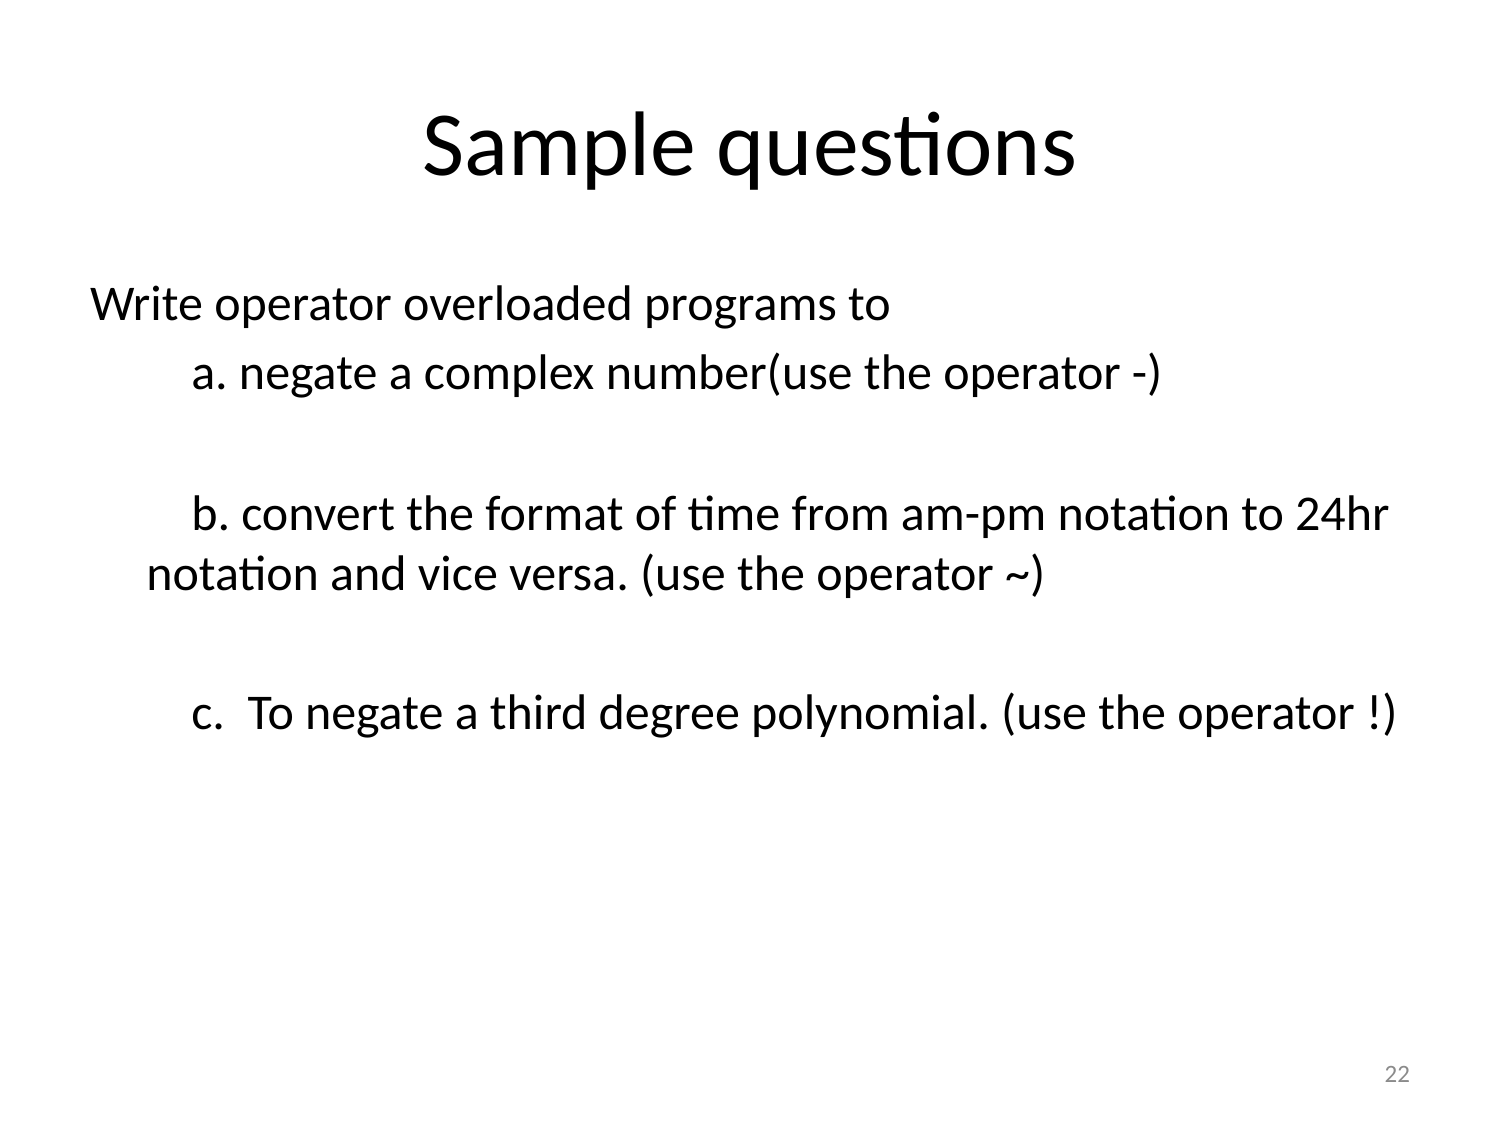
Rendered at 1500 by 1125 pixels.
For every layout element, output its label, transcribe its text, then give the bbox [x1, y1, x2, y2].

slide_number 22 [1074, 1042, 1425, 1103]
list Write operator overloaded programs to a. negate a complex number(use the operator -) b. convert the format of time from am-pm notation to 24hr notation and vice versa. (use the operator ~) c. To negate a third degree polynomial. (use the operator !) [75, 262, 1425, 1005]
title Sample questions [75, 45, 1425, 233]
